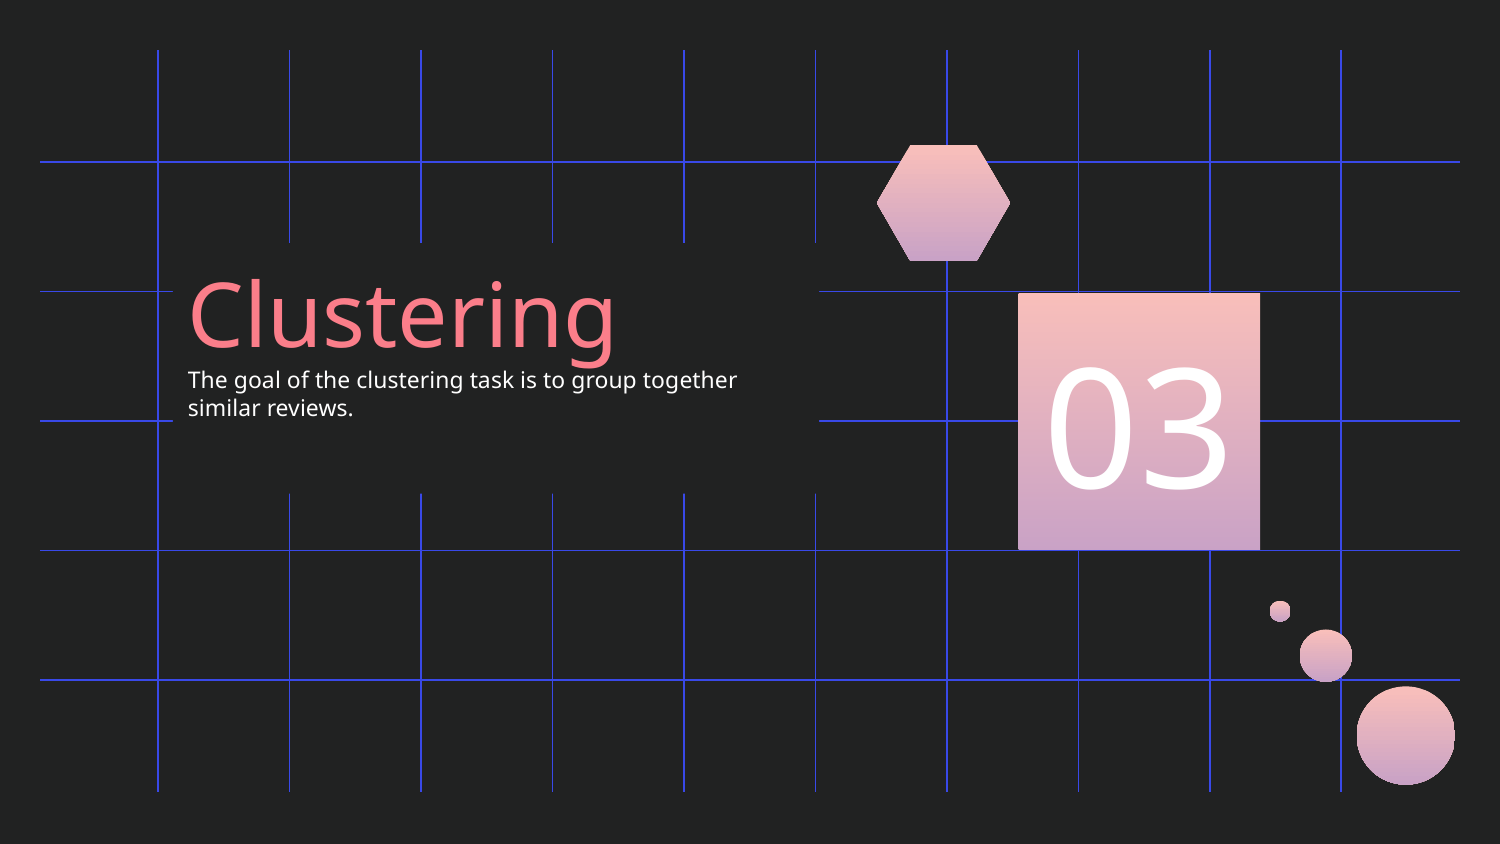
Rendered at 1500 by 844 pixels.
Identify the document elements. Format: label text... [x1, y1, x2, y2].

text_box [876, 145, 1011, 261]
title 03 [1018, 293, 1261, 550]
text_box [1269, 600, 1461, 785]
title Clustering The goal of the clustering task is to group together similar reviews. [172, 243, 820, 494]
